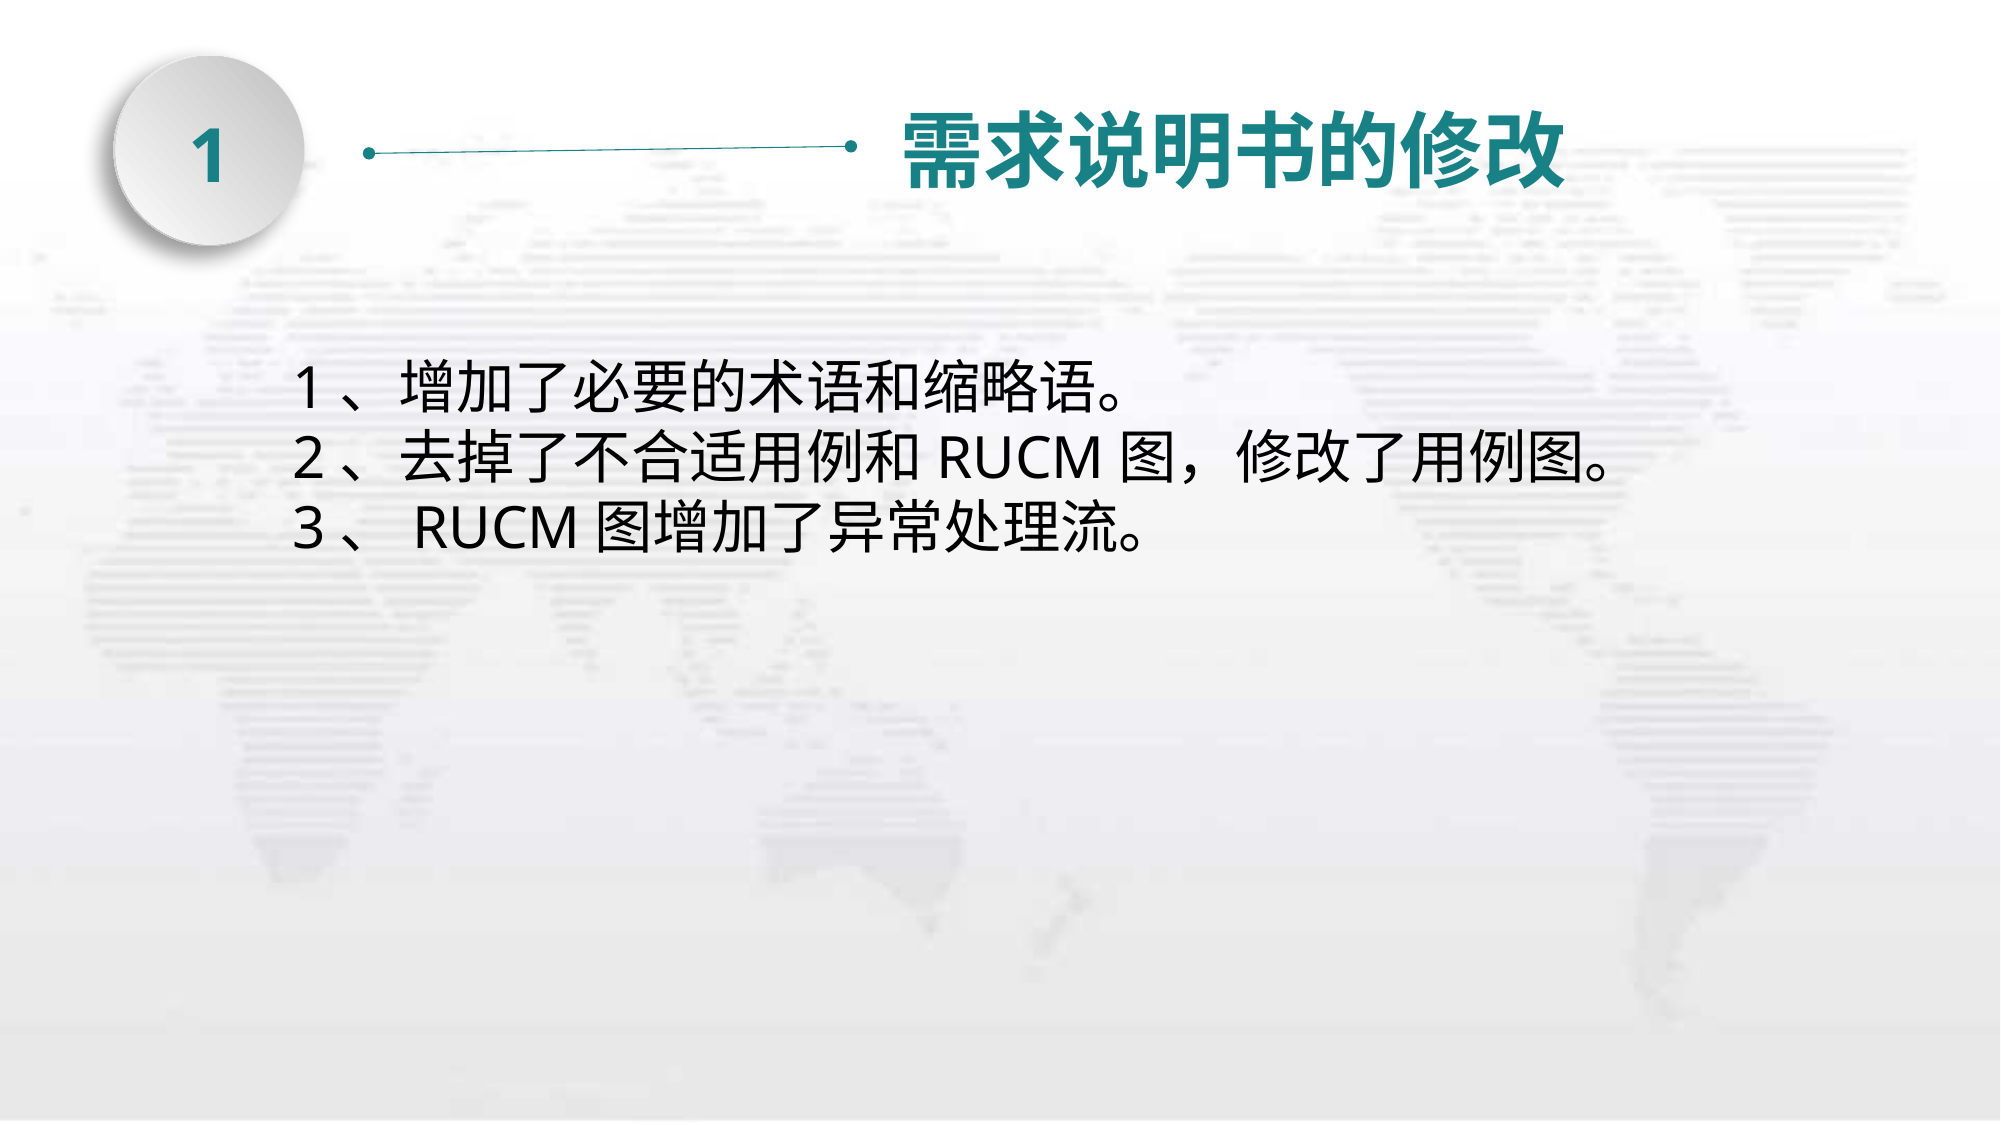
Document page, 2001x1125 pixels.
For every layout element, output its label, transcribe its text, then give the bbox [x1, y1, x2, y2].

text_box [113, 54, 305, 246]
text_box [368, 146, 851, 154]
text_box 1、增加了必要的术语和缩略语。 2、去掉了不合适用例和RUCM图，修改了用例图。 3、RUCM图增加了异常处理流。 [278, 342, 1768, 568]
picture [0, 0, 2001, 1125]
text_box 1 [305, 100, 310, 205]
text_box 需求说明书的修改 [885, 90, 1582, 206]
